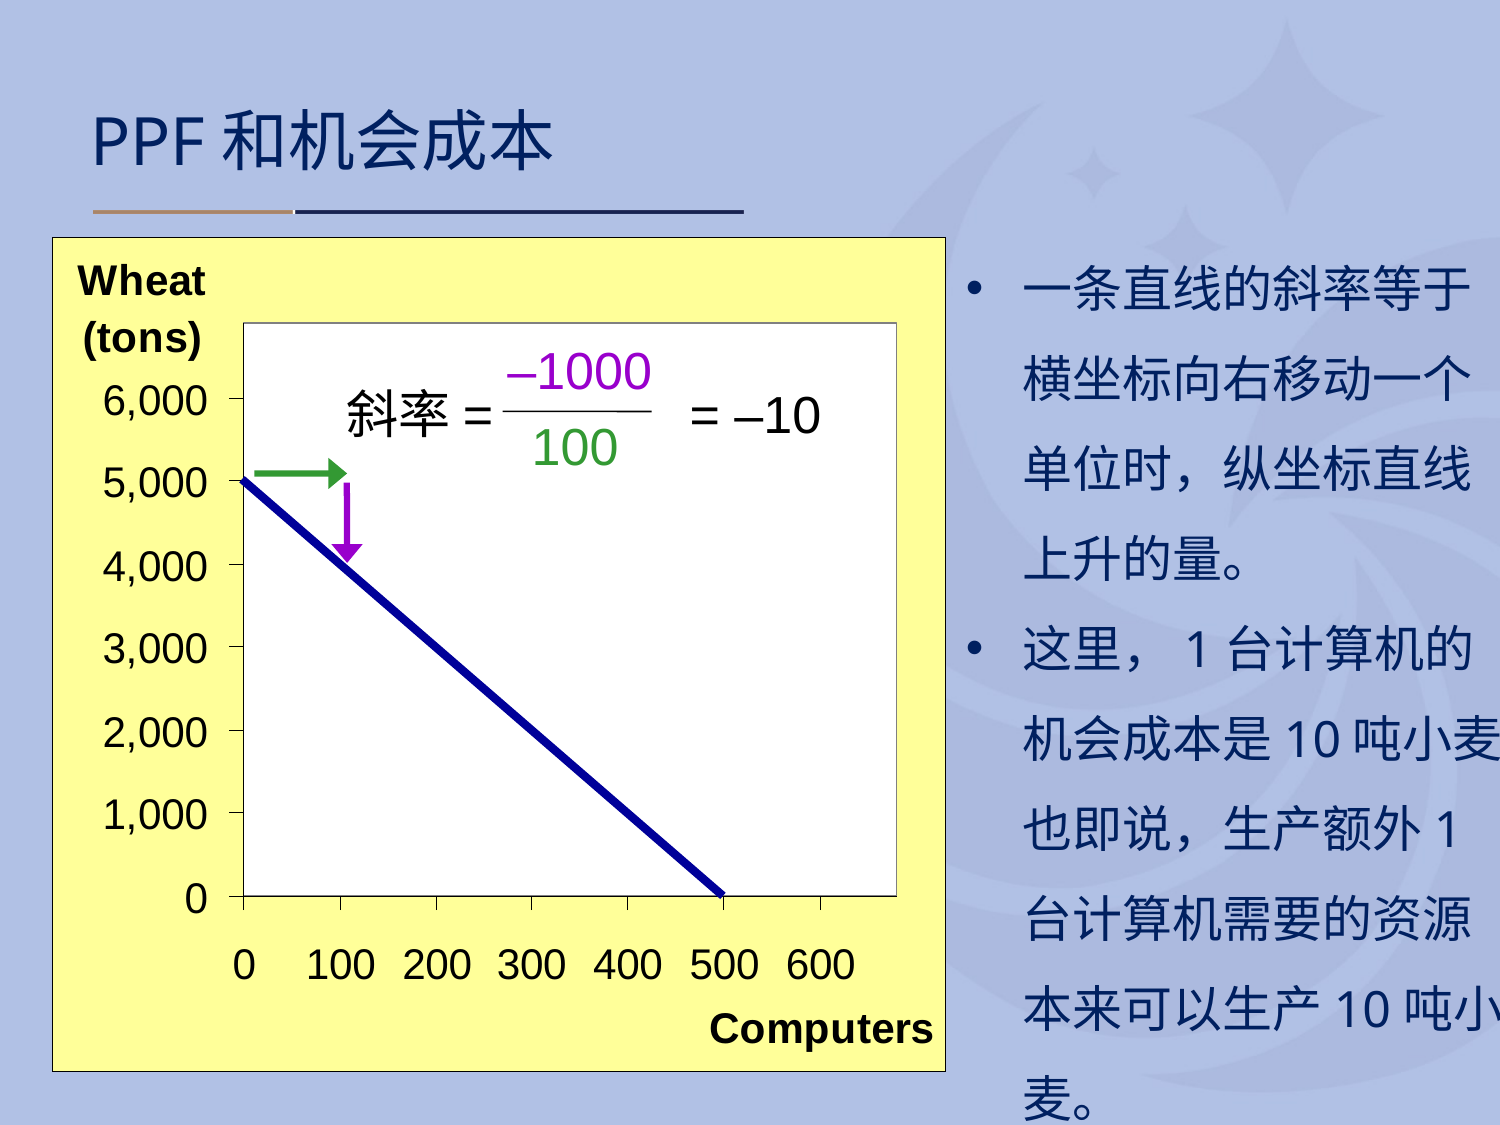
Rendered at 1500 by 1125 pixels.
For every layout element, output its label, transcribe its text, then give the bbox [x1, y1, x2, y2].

text_box 一条直线的斜率等于 横坐标向右移动一个单位时，纵坐标直线上升的量。 这里，1台计算机的机会成本是10吨小麦。也即说，生产额外1台计算机需要的资源本来可以生产10吨小麦。 [951, 219, 1500, 1125]
text_box [15, 1003, 455, 1099]
title PPF和机会成本 [75, 45, 1425, 226]
picture [0, 0, 1500, 1125]
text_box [43, 228, 956, 1080]
